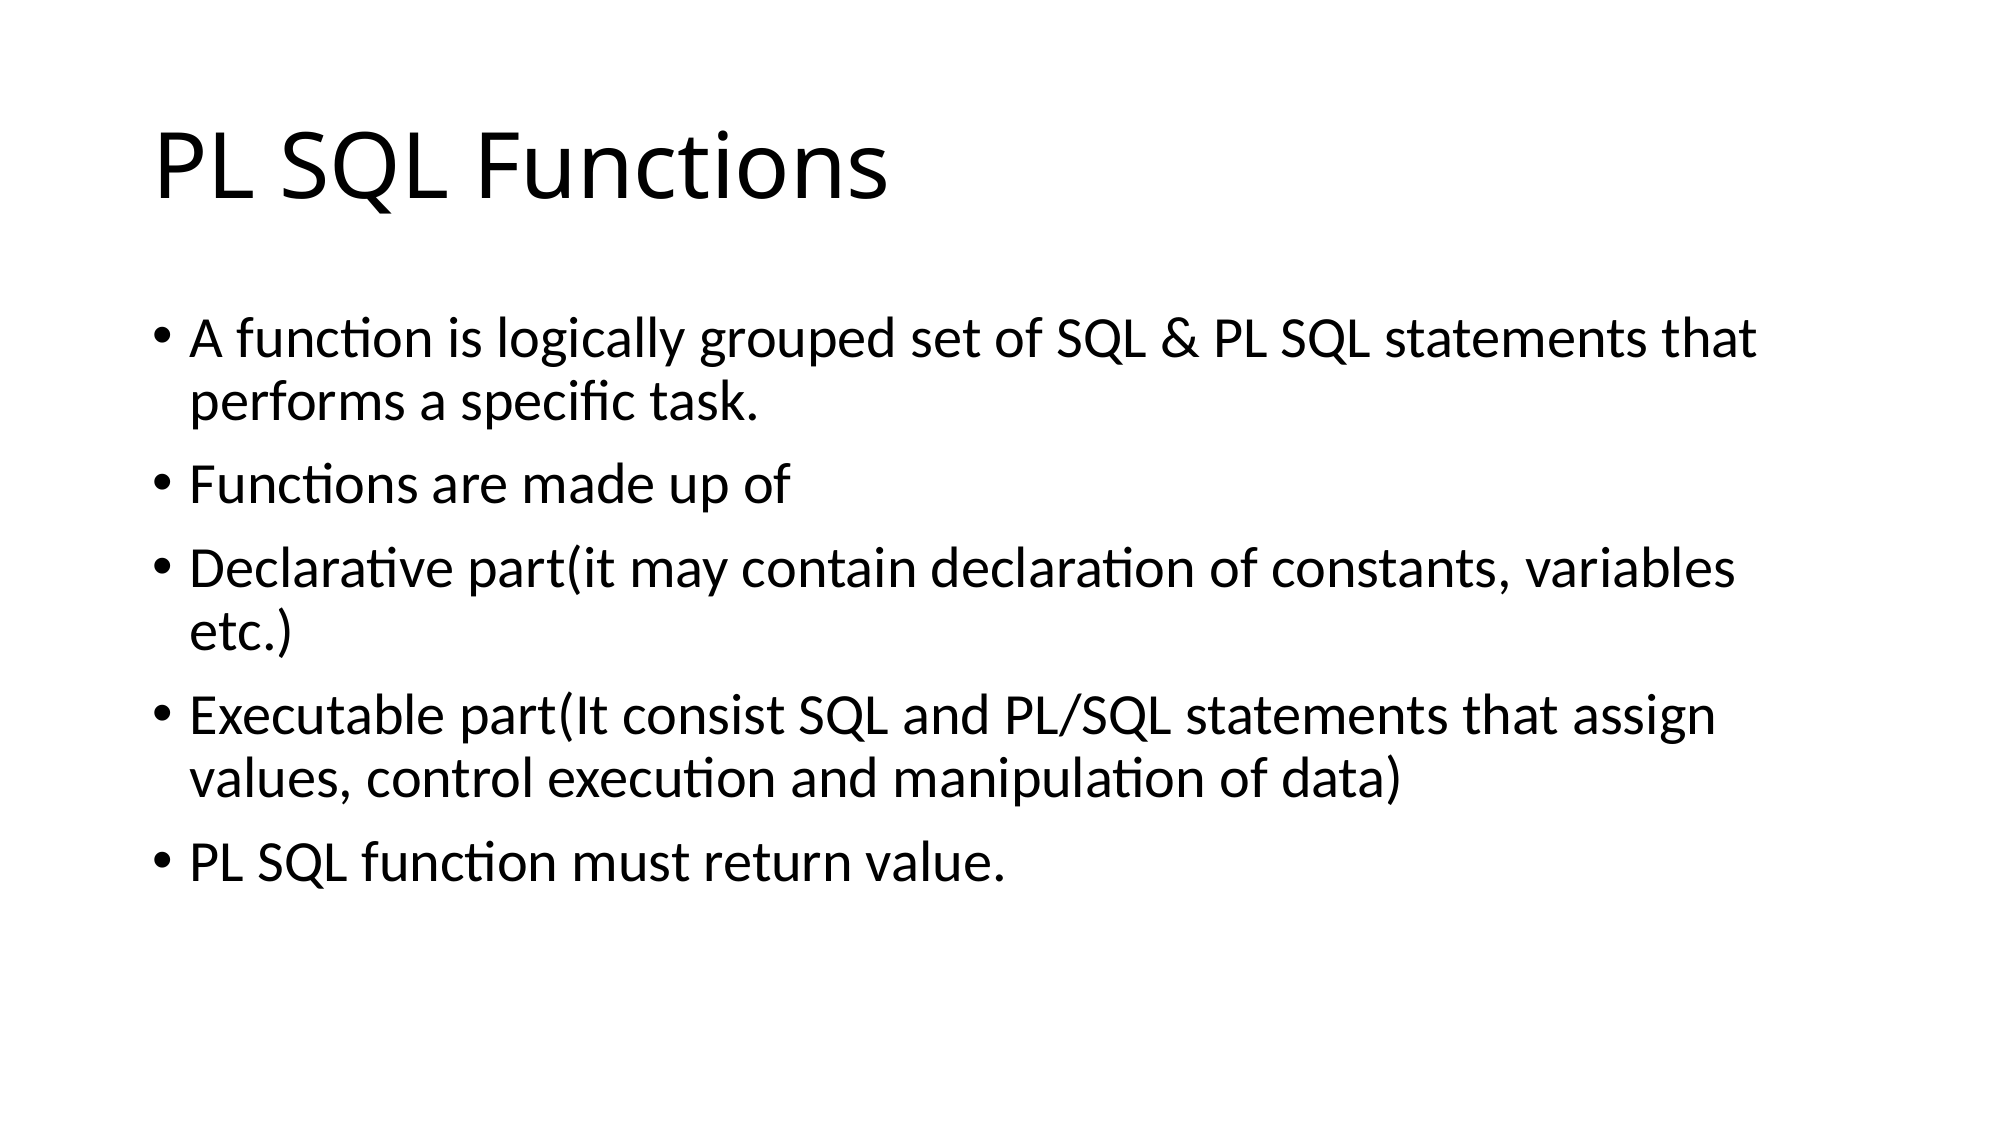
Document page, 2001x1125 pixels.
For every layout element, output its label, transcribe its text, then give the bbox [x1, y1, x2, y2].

title PL SQL Functions [137, 59, 1863, 278]
list A function is logically grouped set of SQL & PL SQL statements that performs a specific task. Functions are made up of Declarative part(it may contain declaration of constants, variables etc.) Executable part(It consist SQL and PL/SQL statements that assign values, control execution and manipulation of data) PL SQL function must return value. [137, 299, 1863, 1014]
